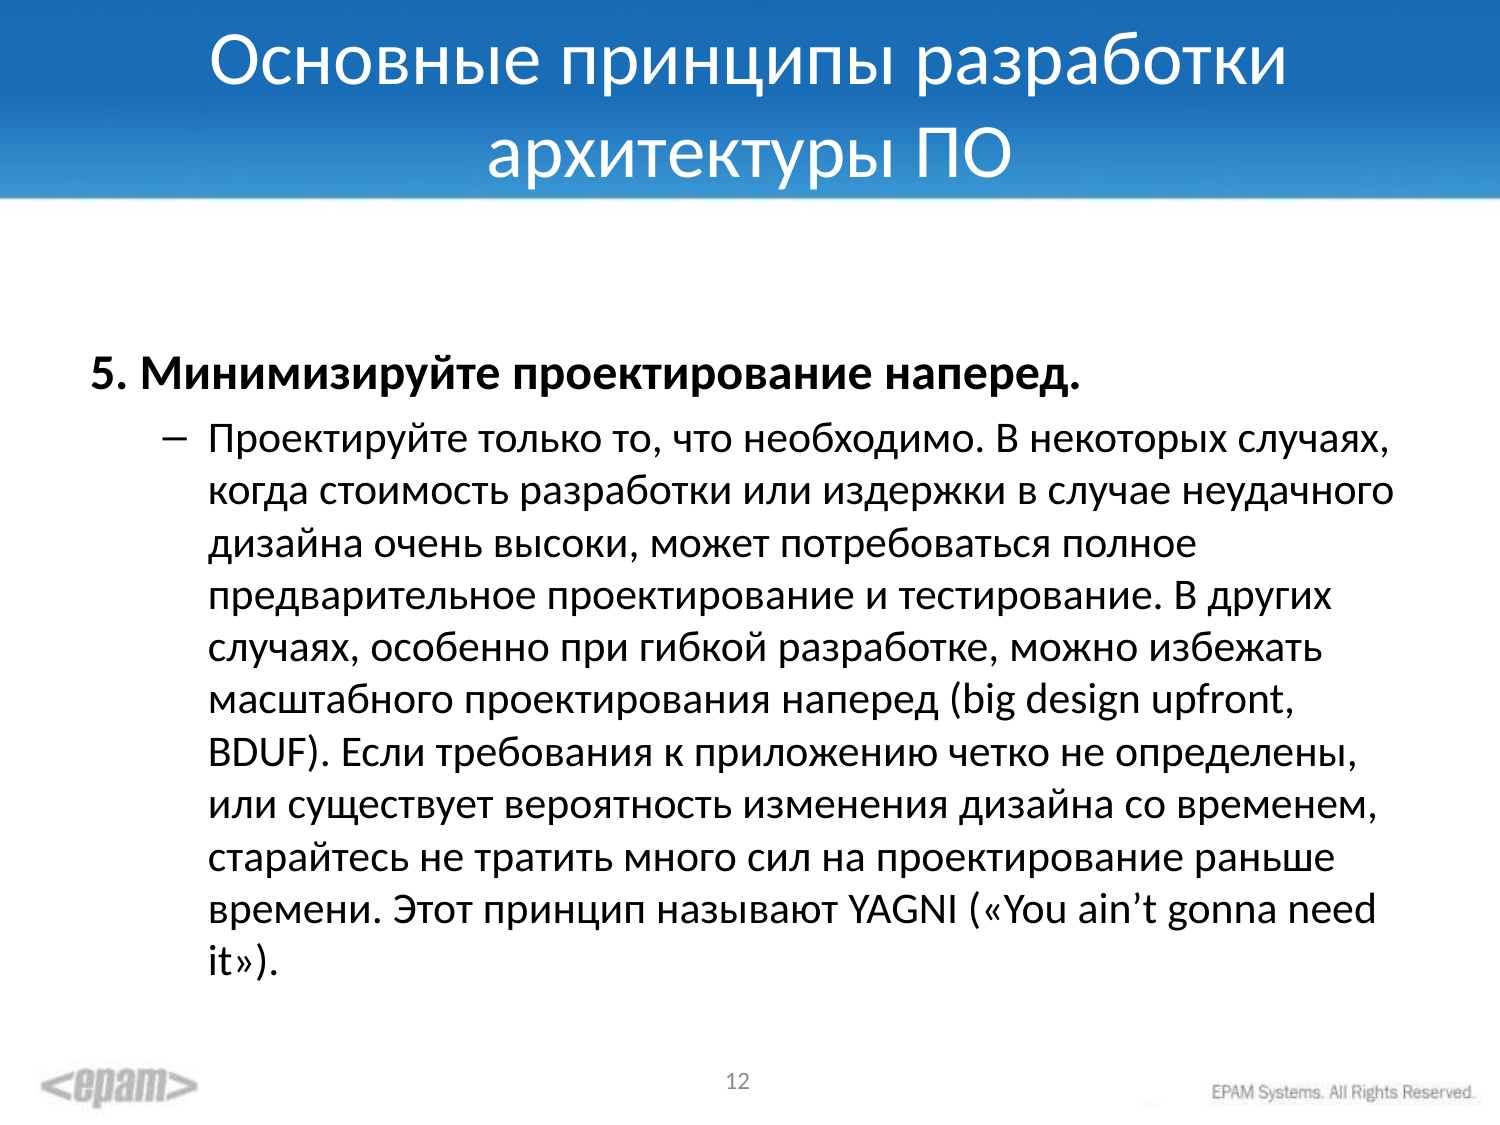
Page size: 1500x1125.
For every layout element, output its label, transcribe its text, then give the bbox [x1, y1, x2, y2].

title Основные принципы разработки архитектуры ПО [75, 0, 1425, 200]
picture [0, 0, 1500, 1125]
list 5. Минимизируйте проектирование наперед. Проектируйте только то, что необходимо. В некоторых случаях, когда стоимость разработки или издержки в случае неудачного дизайна очень высоки, может потребоваться полное предварительное проектирование и тестирование. В других случаях, особенно при гибкой разработке, можно избежать масштабного проектирования наперед (big design upfront, BDUF). Если требования к приложению четко не определены, или существует вероятность изменения дизайна со временем, старайтесь не тратить много сил на проектирование раньше времени. Этот принцип называют YAGNI («You ain’t gonna need it»). [75, 262, 1425, 1005]
slide_number 12 [562, 1050, 913, 1110]
